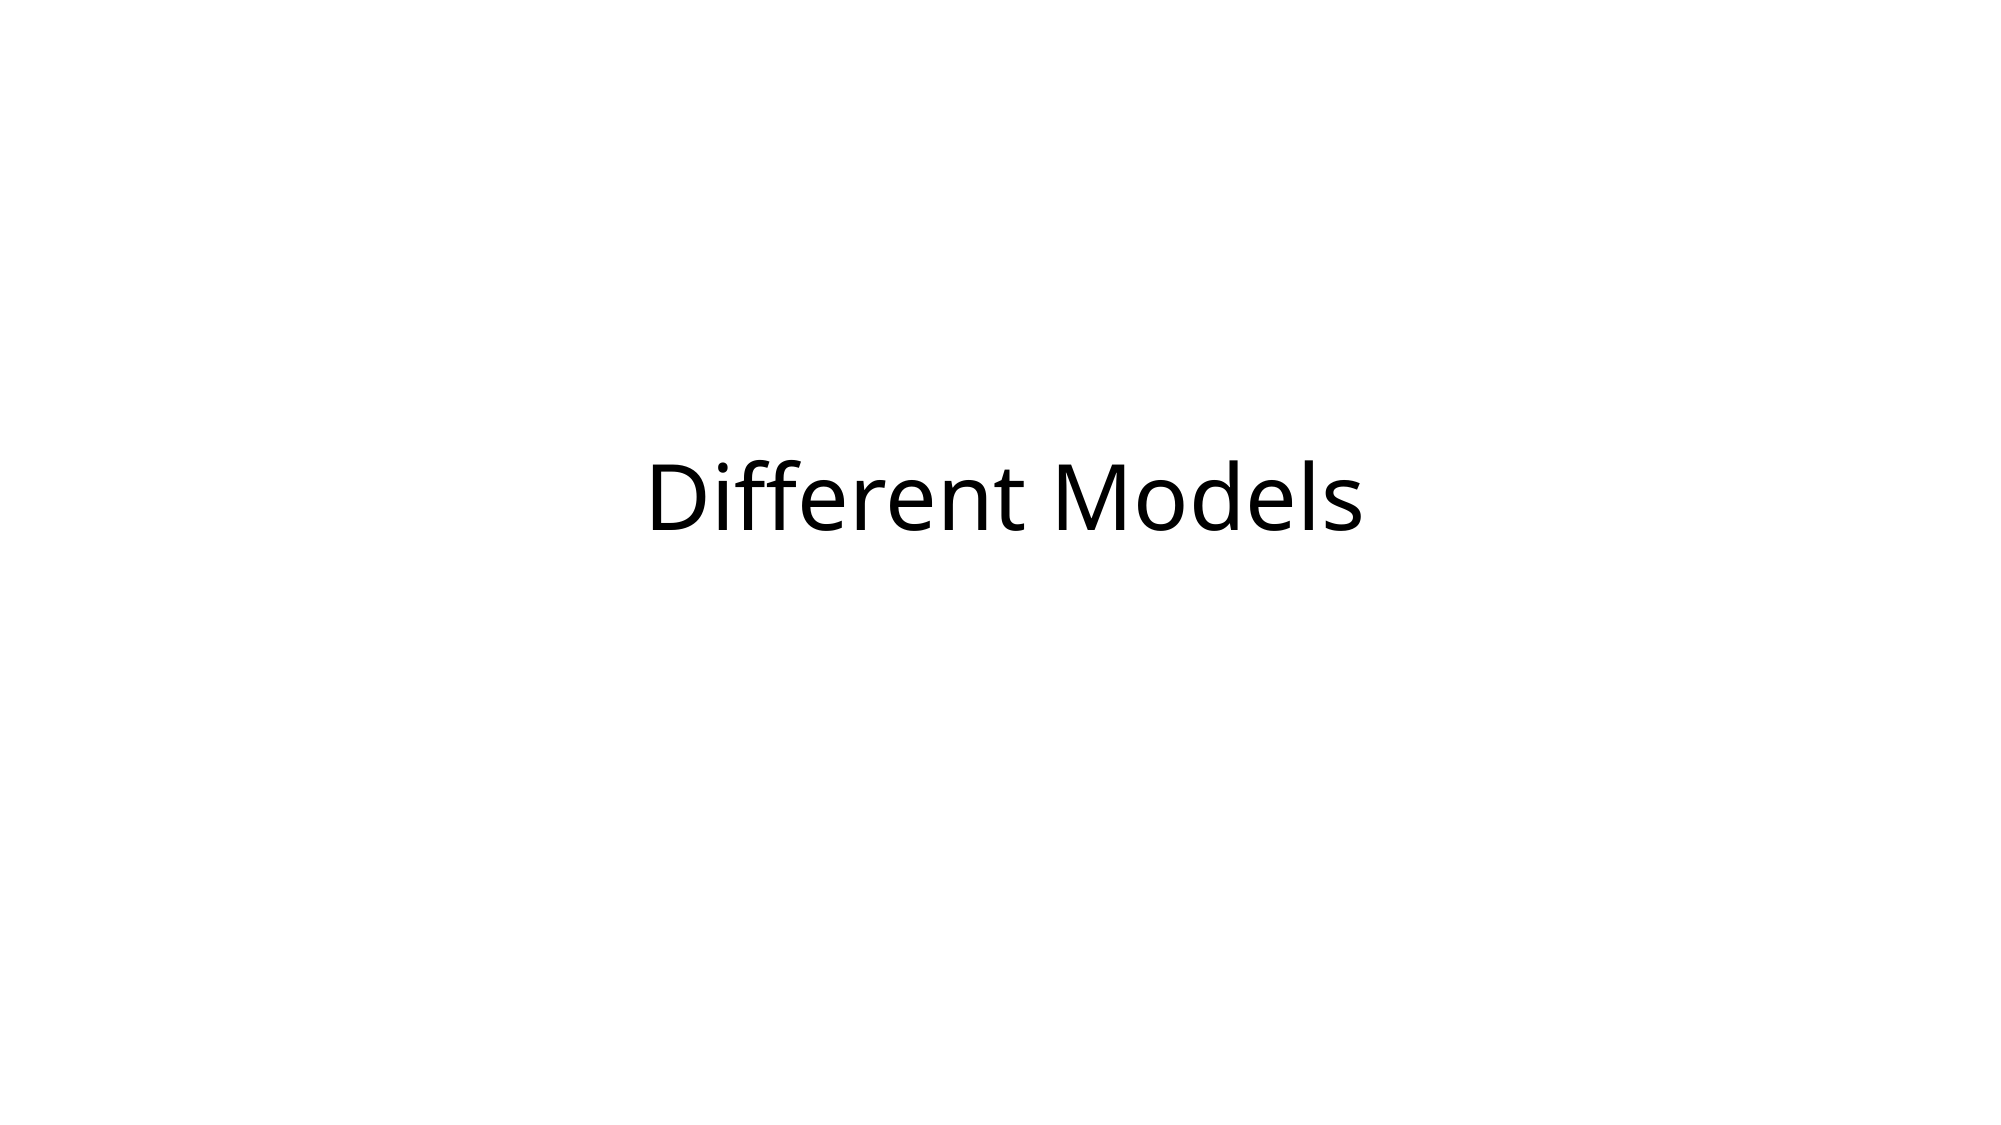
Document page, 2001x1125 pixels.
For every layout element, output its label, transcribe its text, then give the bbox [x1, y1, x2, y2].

title Different Models [142, 391, 1868, 610]
